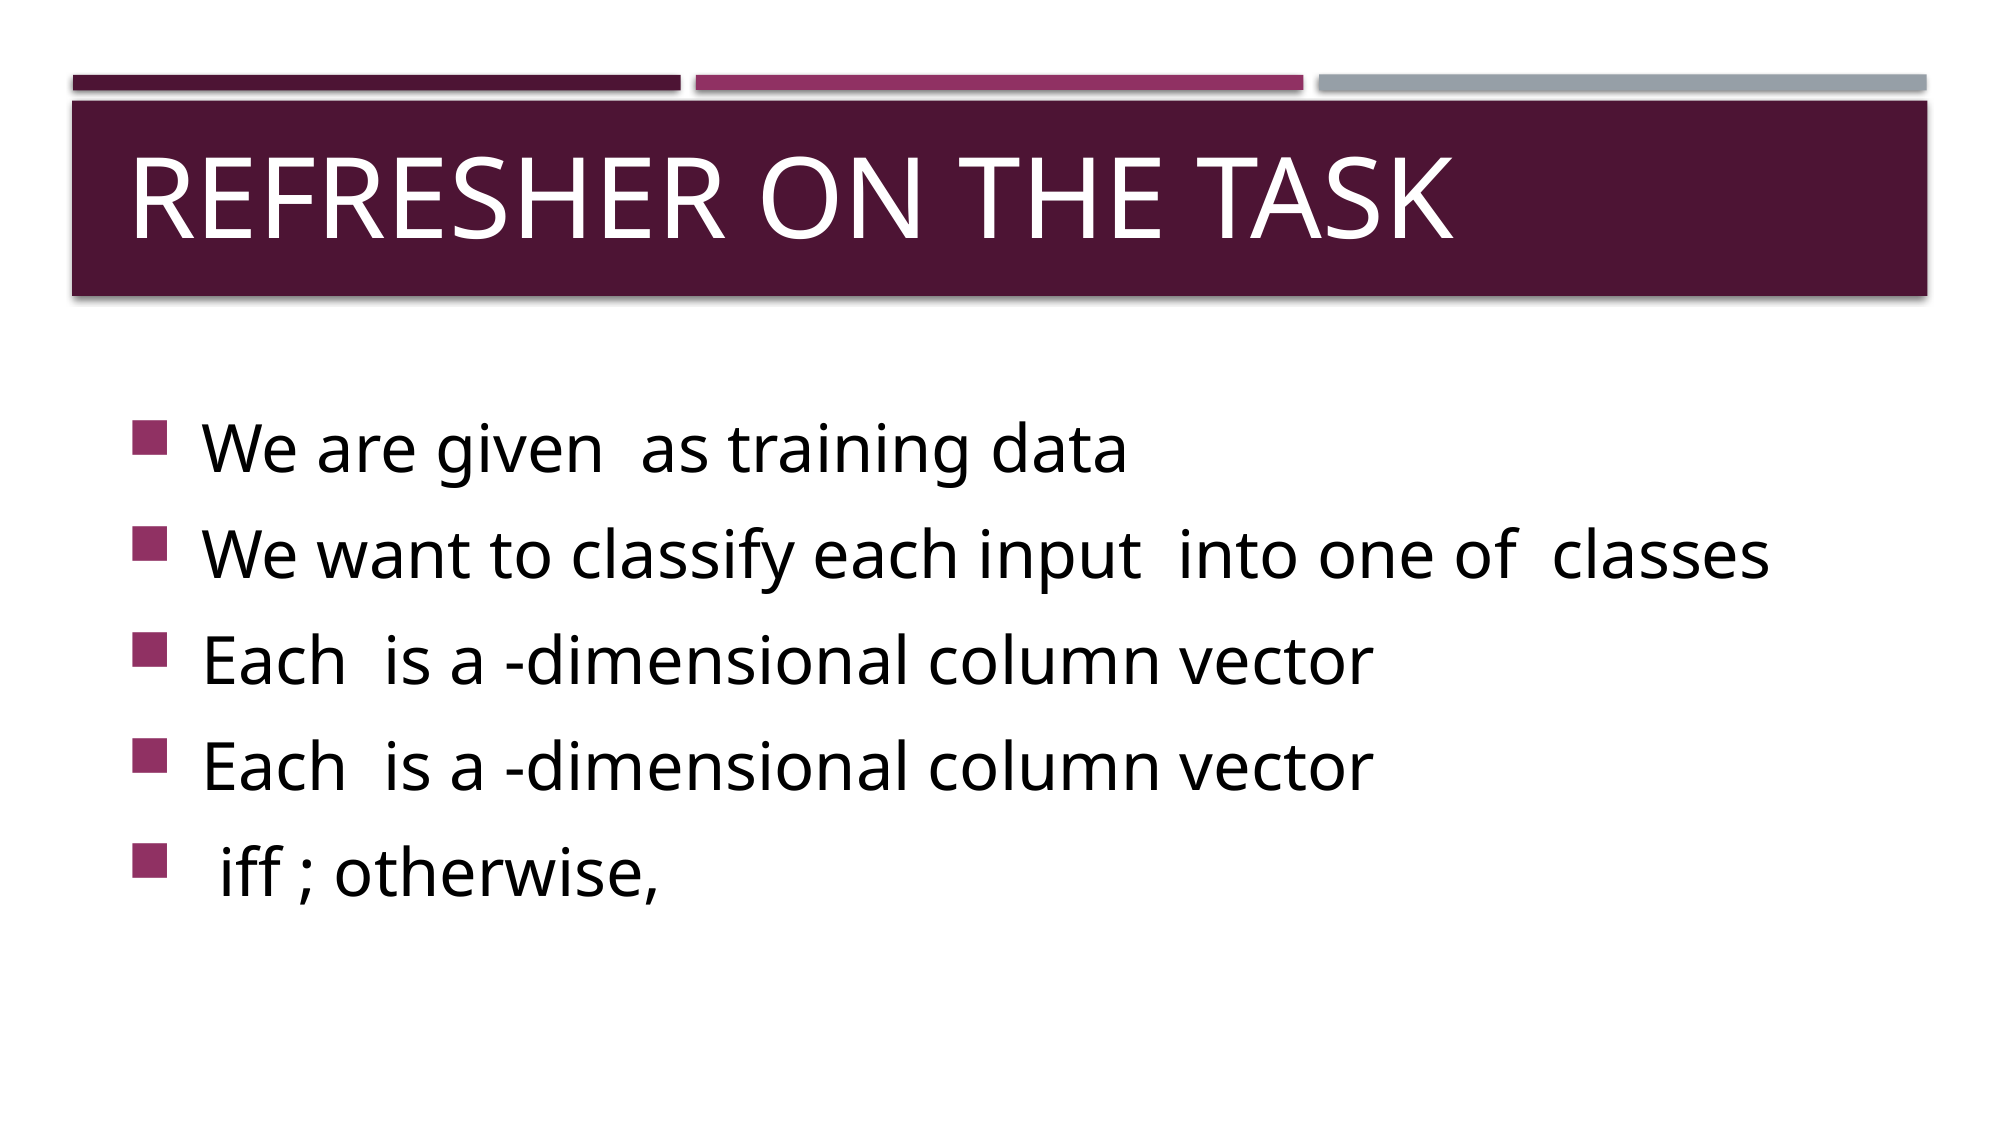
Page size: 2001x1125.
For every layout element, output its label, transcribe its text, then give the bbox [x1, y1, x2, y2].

title Refresher on The task [111, 116, 1880, 269]
